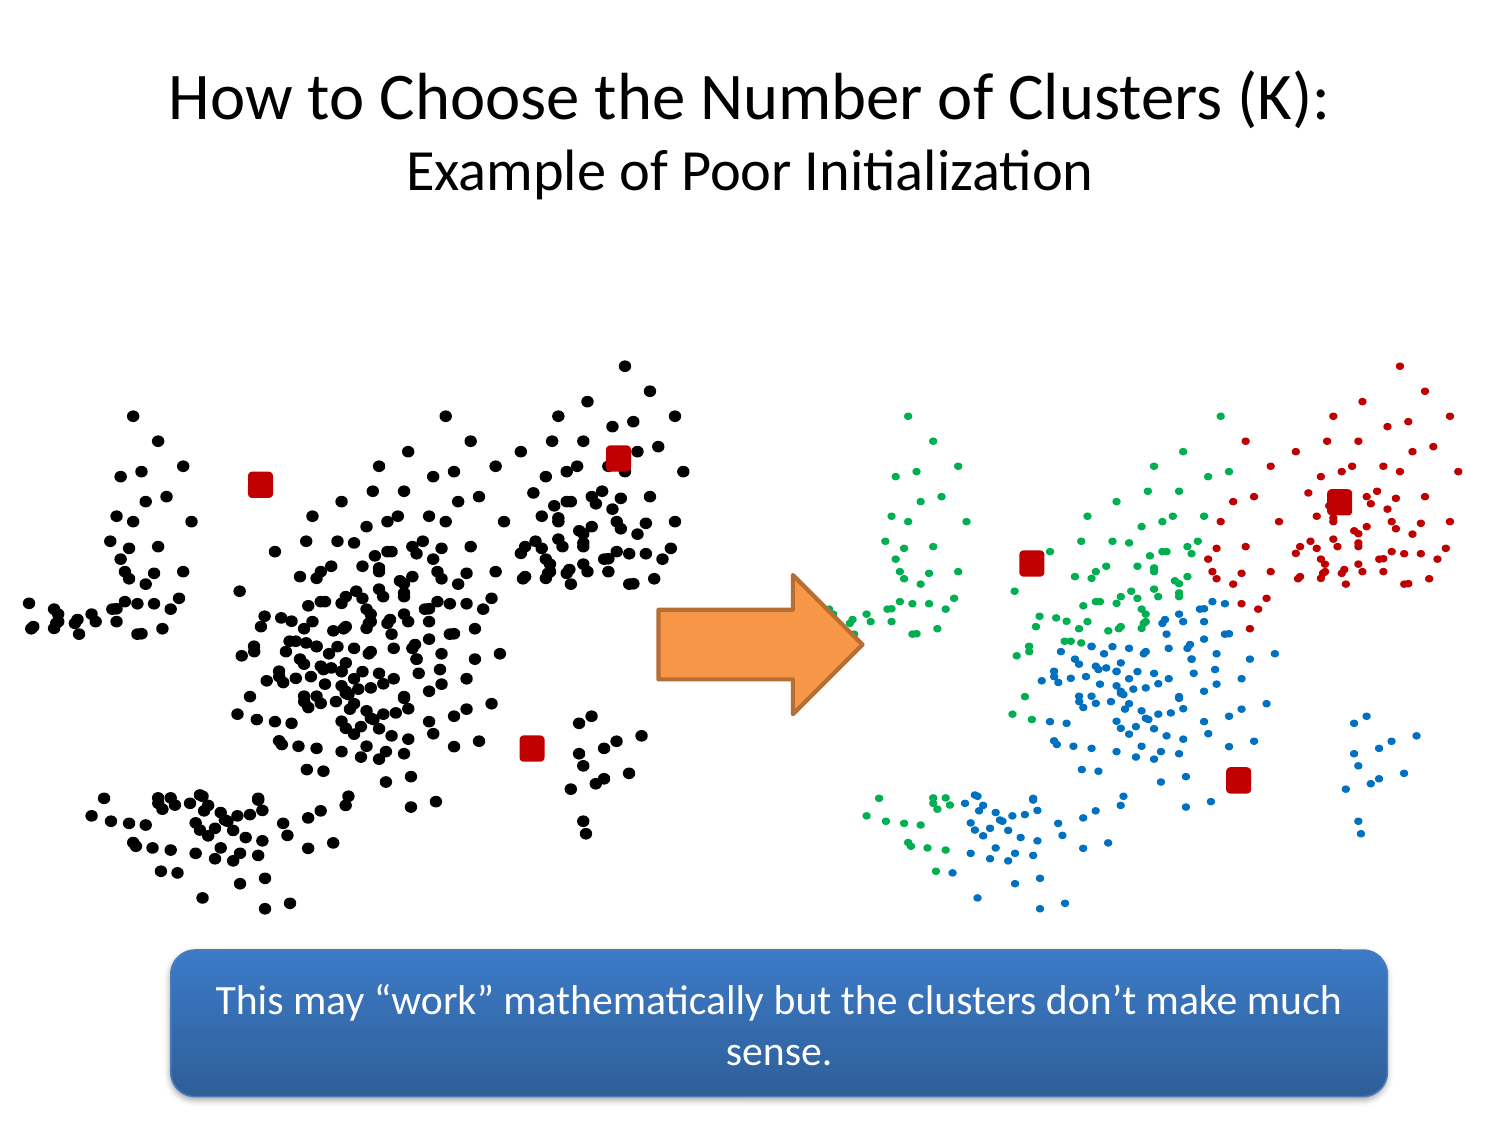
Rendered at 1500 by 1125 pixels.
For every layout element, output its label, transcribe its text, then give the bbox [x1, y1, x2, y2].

text_box [572, 717, 586, 730]
text_box [139, 495, 152, 508]
text_box [1410, 730, 1423, 742]
text_box [1031, 835, 1044, 847]
text_box [1427, 440, 1440, 453]
text_box [1068, 570, 1082, 583]
text_box [164, 844, 177, 856]
text_box [360, 740, 373, 753]
text_box [322, 647, 336, 660]
text_box [372, 562, 386, 570]
text_box [1166, 510, 1179, 523]
text_box [1035, 675, 1048, 687]
text_box [606, 503, 619, 515]
text_box [104, 535, 117, 548]
text_box [356, 592, 369, 605]
text_box [539, 470, 552, 483]
text_box [1193, 603, 1207, 615]
text_box [1029, 621, 1043, 633]
text_box [435, 542, 448, 555]
text_box [1077, 842, 1090, 855]
text_box [619, 472, 632, 478]
text_box [1185, 653, 1198, 665]
text_box [258, 902, 272, 915]
text_box [1406, 445, 1419, 458]
text_box [1058, 635, 1071, 648]
text_box [582, 531, 590, 538]
text_box [397, 485, 411, 498]
text_box [1051, 817, 1065, 830]
text_box [1243, 622, 1257, 635]
text_box [1117, 790, 1130, 802]
text_box [248, 645, 261, 658]
text_box [85, 810, 98, 822]
text_box [422, 685, 436, 698]
text_box [453, 627, 461, 640]
text_box [1172, 485, 1186, 498]
text_box [543, 558, 557, 570]
text_box [639, 547, 653, 560]
text_box [327, 625, 340, 637]
text_box [1183, 638, 1197, 651]
text_box [598, 553, 611, 565]
text_box [1101, 662, 1112, 674]
text_box [443, 628, 457, 640]
text_box [383, 613, 397, 626]
text_box [323, 595, 332, 608]
text_box [577, 760, 590, 772]
text_box [1114, 799, 1127, 812]
text_box [428, 602, 436, 615]
text_box [1327, 518, 1340, 528]
text_box [1423, 572, 1436, 585]
text_box [893, 595, 907, 608]
text_box [1154, 745, 1168, 758]
text_box [1172, 590, 1186, 603]
text_box [1177, 733, 1190, 745]
text_box [372, 460, 386, 473]
text_box [239, 831, 252, 844]
text_box [939, 844, 952, 856]
text_box [85, 608, 98, 620]
text_box [297, 690, 311, 698]
text_box [1264, 460, 1277, 473]
text_box [1222, 740, 1236, 753]
text_box [360, 623, 373, 635]
text_box [983, 852, 997, 865]
text_box [935, 490, 948, 503]
text_box [196, 790, 209, 803]
text_box [185, 515, 198, 528]
text_box [1247, 735, 1261, 748]
text_box [983, 822, 997, 835]
text_box [416, 535, 429, 548]
text_box [1318, 568, 1332, 578]
text_box [485, 592, 498, 605]
text_box [314, 697, 327, 710]
text_box [1352, 540, 1365, 553]
text_box [597, 742, 611, 755]
text_box [422, 615, 436, 628]
text_box [897, 542, 911, 555]
text_box [97, 792, 111, 805]
text_box [1002, 824, 1015, 837]
text_box [347, 698, 361, 709]
text_box [356, 560, 369, 573]
text_box [527, 487, 540, 499]
text_box [577, 558, 590, 570]
text_box [1127, 683, 1140, 695]
text_box [364, 618, 377, 628]
text_box [477, 603, 490, 615]
text_box [1162, 642, 1175, 655]
text_box [939, 792, 952, 804]
text_box [560, 495, 573, 508]
text_box [354, 720, 368, 733]
text_box [1289, 445, 1302, 458]
text_box [1338, 563, 1351, 576]
text_box [285, 717, 298, 730]
text_box [901, 410, 915, 423]
text_box [139, 578, 152, 590]
text_box [1075, 637, 1088, 649]
text_box [890, 602, 898, 615]
text_box [406, 540, 419, 553]
text_box [1352, 760, 1365, 772]
text_box [300, 535, 313, 548]
text_box [460, 597, 473, 610]
text_box [1318, 558, 1332, 570]
text_box [960, 515, 973, 528]
text_box [1381, 420, 1394, 433]
text_box [1129, 720, 1143, 733]
text_box [946, 867, 959, 879]
text_box [1147, 562, 1161, 570]
text_box [1110, 680, 1123, 692]
text_box [1050, 738, 1064, 751]
text_box [115, 602, 123, 615]
text_box [830, 608, 840, 617]
text_box [1129, 751, 1143, 763]
text_box [135, 465, 148, 478]
text_box [372, 565, 386, 578]
text_box [968, 789, 978, 801]
text_box [235, 650, 248, 662]
text_box [1393, 465, 1407, 478]
text_box [283, 897, 297, 910]
text_box [1110, 715, 1123, 727]
text_box [289, 672, 302, 685]
text_box [1227, 578, 1240, 590]
text_box [1385, 515, 1398, 528]
text_box [1089, 805, 1102, 817]
text_box [1054, 645, 1068, 658]
text_box [1152, 678, 1165, 690]
text_box [1431, 553, 1444, 565]
text_box [1033, 872, 1047, 885]
text_box [529, 535, 542, 548]
text_box [1068, 635, 1076, 648]
text_box [335, 680, 348, 692]
text_box [71, 613, 84, 626]
text_box [595, 485, 609, 498]
text_box [1339, 783, 1352, 795]
text_box [197, 805, 211, 817]
text_box [118, 565, 132, 578]
text_box [1197, 615, 1211, 628]
text_box [301, 842, 315, 855]
text_box [1204, 795, 1218, 808]
text_box [1228, 627, 1236, 640]
text_box [1354, 827, 1368, 840]
text_box [435, 647, 448, 660]
text_box [1131, 592, 1144, 605]
text_box [1364, 777, 1377, 790]
text_box [906, 628, 919, 640]
text_box [151, 792, 165, 800]
text_box [1345, 460, 1359, 473]
text_box [1142, 713, 1155, 726]
text_box [1314, 553, 1327, 565]
text_box [893, 565, 907, 578]
text_box [433, 663, 447, 676]
text_box [1381, 503, 1394, 515]
text_box [147, 567, 161, 580]
text_box [1247, 490, 1261, 503]
text_box [1156, 619, 1169, 630]
text_box [1162, 672, 1175, 685]
text_box [154, 865, 168, 878]
text_box [1407, 577, 1415, 590]
text_box [1210, 678, 1223, 690]
text_box [1439, 542, 1452, 555]
text_box [1389, 523, 1403, 535]
text_box [1008, 877, 1022, 890]
text_box [233, 877, 247, 890]
text_box [118, 595, 132, 608]
text_box [397, 692, 411, 705]
text_box [664, 542, 678, 555]
text_box [339, 799, 352, 812]
text_box [402, 733, 415, 745]
text_box [1452, 465, 1465, 478]
text_box [572, 747, 586, 760]
text_box [563, 563, 576, 576]
text_box [1314, 573, 1328, 585]
text_box [1135, 705, 1148, 717]
text_box [25, 624, 37, 635]
text_box [122, 817, 136, 830]
text_box [910, 465, 923, 478]
text_box [1048, 670, 1061, 683]
text_box [1008, 585, 1021, 598]
text_box [1260, 592, 1273, 605]
text_box [233, 847, 247, 860]
text_box [460, 567, 473, 580]
text_box [1044, 545, 1057, 558]
text_box [1347, 717, 1361, 730]
text_box [406, 570, 419, 583]
text_box [177, 460, 190, 473]
text_box [129, 840, 143, 853]
text_box [518, 540, 532, 553]
text_box [168, 799, 182, 811]
text_box [1352, 435, 1365, 448]
text_box [342, 790, 355, 802]
text_box [293, 570, 307, 583]
text_box [300, 763, 314, 776]
text_box [889, 470, 902, 483]
text_box [514, 445, 528, 458]
text_box [1272, 515, 1286, 528]
text_box [127, 836, 140, 847]
text_box [1072, 690, 1086, 698]
text_box [472, 735, 486, 748]
text_box [1206, 595, 1219, 608]
text_box [364, 645, 377, 658]
text_box [221, 815, 234, 828]
text_box [1110, 745, 1123, 758]
text_box [1302, 487, 1315, 499]
text_box [275, 738, 289, 751]
text_box [226, 824, 240, 837]
text_box [1064, 672, 1077, 685]
text_box [1235, 672, 1248, 685]
text_box [293, 635, 301, 648]
text_box [607, 552, 615, 565]
text_box [1068, 653, 1081, 665]
text_box [1177, 615, 1190, 628]
text_box [1135, 740, 1148, 753]
text_box [552, 515, 565, 528]
text_box [1085, 573, 1098, 585]
text_box [1073, 695, 1086, 708]
text_box [1239, 435, 1252, 448]
text_box [577, 815, 590, 828]
text_box [1235, 567, 1248, 580]
text_box [151, 435, 165, 448]
text_box [879, 535, 892, 548]
text_box [1110, 665, 1123, 678]
text_box [1050, 612, 1063, 624]
text_box [885, 510, 898, 523]
text_box [106, 603, 119, 615]
text_box [597, 772, 611, 785]
text_box [1385, 735, 1398, 748]
text_box [1135, 603, 1148, 615]
text_box [1043, 715, 1057, 728]
text_box [139, 819, 152, 831]
text_box [1210, 542, 1223, 555]
text_box [585, 710, 598, 723]
text_box [1147, 753, 1161, 765]
text_box [1357, 531, 1365, 538]
text_box [1125, 585, 1138, 598]
text_box [1097, 647, 1111, 660]
text_box [1218, 628, 1232, 640]
text_box [464, 435, 477, 448]
text_box [302, 702, 315, 714]
text_box [1135, 623, 1148, 635]
text_box [1110, 495, 1123, 508]
text_box [347, 642, 361, 655]
text_box [1218, 597, 1232, 610]
text_box [1214, 410, 1227, 423]
text_box [244, 808, 257, 821]
text_box [285, 615, 298, 628]
text_box [372, 583, 386, 595]
text_box [1017, 548, 1047, 579]
text_box [631, 528, 644, 540]
text_box [1325, 487, 1355, 518]
text_box [1147, 723, 1161, 735]
text_box [387, 642, 400, 655]
text_box [1160, 730, 1173, 742]
text_box [451, 495, 465, 508]
text_box [1089, 660, 1101, 671]
text_box [1235, 597, 1248, 610]
text_box [1197, 685, 1211, 698]
text_box [548, 500, 561, 512]
text_box [1143, 550, 1157, 562]
text_box [1033, 902, 1047, 915]
text_box [1156, 545, 1169, 558]
text_box [1147, 565, 1161, 578]
text_box [193, 789, 204, 801]
text_box [397, 587, 411, 595]
text_box [914, 495, 927, 508]
text_box [606, 420, 619, 433]
text_box [972, 805, 986, 817]
text_box [577, 537, 590, 544]
text_box [1202, 727, 1215, 740]
text_box [497, 515, 511, 528]
text_box [914, 578, 927, 590]
text_box [1156, 515, 1169, 528]
text_box [569, 495, 578, 508]
text_box [164, 603, 177, 615]
text_box [1172, 608, 1186, 620]
text_box [243, 690, 257, 703]
text_box [904, 840, 918, 853]
text_box [279, 646, 293, 658]
text_box [1122, 537, 1136, 549]
text_box [1178, 581, 1186, 588]
text_box [1122, 672, 1136, 685]
text_box [885, 615, 898, 628]
text_box [1122, 642, 1136, 655]
text_box [202, 830, 215, 842]
text_box [633, 445, 644, 458]
text_box [1139, 618, 1152, 628]
text_box [1393, 360, 1407, 373]
text_box [272, 665, 286, 673]
text_box [110, 510, 123, 523]
text_box [256, 835, 269, 847]
text_box [360, 603, 373, 615]
text_box [310, 742, 323, 755]
text_box [381, 619, 394, 630]
text_box [339, 620, 352, 633]
text_box [408, 638, 422, 651]
text_box [1291, 574, 1304, 585]
text_box [1010, 650, 1023, 662]
text_box [964, 847, 977, 860]
text_box [277, 817, 290, 830]
text_box [347, 537, 361, 549]
text_box [668, 515, 682, 528]
text_box [298, 695, 311, 708]
text_box [614, 523, 627, 535]
text_box [306, 510, 319, 523]
text_box [331, 640, 344, 653]
text_box [447, 465, 461, 478]
text_box [272, 735, 285, 746]
text_box [1141, 485, 1155, 498]
text_box [268, 715, 282, 728]
text_box [1208, 663, 1222, 676]
text_box [1079, 670, 1093, 683]
text_box [1131, 560, 1144, 573]
text_box [1397, 767, 1411, 780]
text_box [339, 590, 352, 603]
text_box [1389, 492, 1403, 505]
text_box [1373, 553, 1386, 565]
text_box [314, 565, 327, 578]
text_box [1147, 583, 1161, 595]
text_box [1093, 678, 1107, 690]
text_box [535, 542, 548, 555]
text_box This may “work” mathematically but the clusters don’t make much sense. [169, 949, 1389, 1098]
text_box [1335, 568, 1348, 580]
text_box [164, 792, 177, 804]
text_box [872, 792, 886, 805]
text_box [391, 510, 405, 523]
text_box [1185, 548, 1198, 560]
text_box [1402, 415, 1415, 428]
text_box [410, 653, 423, 665]
text_box [368, 550, 382, 562]
text_box [156, 622, 169, 635]
text_box [618, 360, 632, 373]
text_box [1327, 410, 1340, 423]
text_box [250, 713, 263, 726]
text_box [1418, 490, 1432, 503]
text_box [196, 892, 209, 904]
text_box [1293, 570, 1307, 583]
text_box [1172, 747, 1186, 760]
text_box [390, 545, 398, 558]
text_box [397, 747, 411, 760]
text_box [860, 608, 873, 620]
text_box [1356, 565, 1369, 578]
text_box [447, 710, 461, 723]
text_box [1022, 640, 1036, 648]
text_box [514, 548, 528, 560]
text_box [518, 570, 532, 583]
text_box [1352, 537, 1365, 544]
text_box [1224, 765, 1254, 796]
text_box [231, 810, 244, 822]
text_box [1092, 663, 1105, 676]
text_box [539, 573, 552, 585]
text_box [402, 445, 415, 458]
text_box [122, 542, 136, 555]
text_box [1210, 647, 1223, 660]
text_box [560, 465, 573, 478]
text_box [390, 707, 402, 719]
text_box [1154, 776, 1168, 788]
text_box [1191, 535, 1204, 548]
text_box [881, 603, 894, 615]
text_box [545, 435, 559, 448]
text_box [1335, 465, 1348, 478]
text_box [635, 730, 648, 742]
text_box [989, 806, 1002, 819]
text_box [1414, 547, 1428, 560]
text_box [851, 628, 861, 638]
text_box [1114, 590, 1127, 603]
text_box [564, 578, 578, 590]
text_box [1008, 847, 1022, 860]
text_box [552, 512, 565, 519]
text_box [233, 585, 246, 598]
text_box [1160, 628, 1173, 640]
text_box [1239, 540, 1252, 553]
text_box [517, 733, 547, 764]
text_box [579, 827, 593, 840]
text_box [1006, 810, 1019, 822]
text_box [379, 776, 393, 788]
text_box [1356, 395, 1369, 408]
text_box [379, 745, 393, 758]
text_box [1360, 490, 1373, 503]
text_box [1158, 613, 1172, 626]
text_box [1014, 831, 1027, 844]
text_box [1172, 692, 1186, 705]
text_box [114, 470, 127, 483]
text_box [277, 677, 290, 689]
text_box [122, 573, 136, 585]
text_box [1177, 445, 1190, 458]
text_box [1289, 548, 1302, 560]
text_box [939, 603, 952, 615]
text_box [889, 553, 902, 565]
text_box [581, 395, 594, 408]
text_box [1331, 540, 1344, 553]
text_box [1327, 533, 1340, 545]
text_box [623, 578, 636, 590]
text_box [1023, 645, 1036, 658]
text_box [1304, 535, 1317, 548]
text_box [172, 592, 186, 605]
text_box [1085, 640, 1098, 653]
text_box [1235, 703, 1248, 715]
text_box [364, 608, 377, 620]
text_box [114, 553, 127, 565]
text_box [614, 492, 627, 505]
text_box [1181, 540, 1194, 553]
text_box [377, 708, 390, 720]
text_box [208, 852, 222, 865]
text_box [431, 595, 444, 608]
text_box [1310, 542, 1323, 555]
text_box [1075, 763, 1088, 776]
text_box [927, 792, 940, 800]
text_box [1339, 578, 1353, 590]
text_box [639, 517, 653, 530]
text_box [976, 799, 990, 811]
text_box [412, 667, 425, 680]
text_box [146, 842, 159, 854]
text_box [335, 745, 348, 758]
text_box [589, 498, 603, 510]
text_box [360, 520, 373, 533]
text_box [347, 728, 361, 740]
text_box [339, 657, 352, 669]
text_box [151, 540, 165, 553]
text_box [1098, 595, 1107, 608]
text_box [1002, 855, 1015, 867]
text_box [427, 553, 440, 565]
text_box [922, 567, 936, 580]
text_box [302, 600, 315, 612]
text_box [131, 597, 144, 610]
text_box [656, 553, 669, 565]
text_box [643, 385, 657, 398]
text_box [1118, 703, 1132, 715]
text_box [1140, 682, 1152, 694]
text_box [372, 723, 386, 735]
text_box [317, 765, 330, 778]
text_box [1260, 697, 1273, 710]
text_box [1201, 470, 1215, 483]
text_box [1122, 698, 1136, 709]
text_box [952, 565, 965, 578]
text_box [329, 695, 343, 708]
text_box [52, 608, 65, 620]
text_box [1031, 804, 1044, 817]
text_box [643, 490, 657, 503]
text_box [921, 842, 934, 854]
text_box [1114, 722, 1127, 735]
text_box [1377, 460, 1390, 473]
text_box How to Choose the Number of Clusters (K): Example of Poor Initialization [74, 45, 1425, 233]
text_box [47, 603, 61, 615]
text_box [922, 597, 936, 610]
text_box [335, 495, 348, 508]
text_box [1139, 645, 1152, 658]
text_box [435, 573, 448, 585]
text_box [1067, 740, 1080, 753]
text_box [1165, 545, 1173, 558]
text_box [297, 658, 311, 670]
text_box [372, 667, 386, 680]
text_box [1089, 565, 1102, 578]
text_box [570, 460, 584, 473]
text_box [1443, 515, 1457, 528]
text_box [27, 620, 40, 633]
text_box [1314, 470, 1328, 483]
text_box [879, 815, 893, 828]
text_box [952, 460, 965, 473]
text_box [1085, 742, 1098, 755]
text_box [1168, 575, 1182, 587]
text_box [1181, 570, 1194, 583]
text_box [110, 615, 123, 628]
text_box [489, 565, 502, 578]
text_box [1052, 677, 1065, 689]
text_box [1197, 633, 1211, 645]
text_box [493, 647, 507, 660]
text_box [1117, 688, 1130, 701]
text_box [901, 836, 915, 847]
text_box [1360, 520, 1373, 533]
text_box [460, 703, 473, 715]
text_box [668, 410, 682, 423]
text_box [326, 662, 338, 674]
text_box [193, 824, 207, 836]
text_box [427, 470, 440, 483]
text_box [343, 703, 357, 715]
text_box [1033, 610, 1046, 623]
text_box [1139, 608, 1152, 620]
text_box [1320, 435, 1334, 448]
text_box [656, 573, 865, 717]
text_box [1122, 728, 1136, 740]
text_box [1377, 565, 1390, 578]
text_box [301, 812, 315, 824]
text_box [231, 708, 244, 720]
text_box [846, 613, 859, 626]
text_box [339, 722, 352, 735]
text_box [1310, 510, 1323, 523]
text_box [964, 817, 977, 829]
text_box [252, 849, 265, 862]
text_box [318, 678, 332, 690]
text_box [177, 565, 190, 578]
text_box [47, 622, 61, 635]
text_box [1060, 717, 1073, 730]
text_box [310, 573, 323, 585]
text_box [352, 683, 365, 695]
text_box [245, 469, 276, 501]
text_box [976, 830, 990, 842]
text_box [104, 815, 118, 828]
text_box [354, 751, 368, 763]
text_box [1201, 553, 1215, 565]
text_box [577, 540, 590, 553]
text_box [1077, 812, 1090, 824]
text_box [564, 783, 577, 795]
text_box [543, 568, 557, 578]
text_box [372, 753, 386, 765]
text_box [1347, 747, 1361, 760]
text_box [393, 575, 407, 587]
text_box [1177, 703, 1190, 715]
text_box [214, 842, 227, 854]
text_box [573, 525, 586, 537]
text_box [310, 640, 323, 653]
text_box [140, 627, 148, 640]
text_box [1075, 535, 1088, 548]
text_box [929, 865, 943, 878]
text_box [864, 615, 877, 628]
text_box [331, 535, 344, 548]
text_box [1165, 707, 1177, 719]
text_box [947, 592, 961, 605]
text_box [127, 515, 140, 528]
text_box [1089, 697, 1102, 710]
text_box [1187, 667, 1200, 680]
text_box [1135, 520, 1148, 533]
text_box [171, 867, 184, 879]
text_box [89, 615, 102, 628]
text_box [897, 817, 911, 830]
text_box [202, 799, 215, 811]
text_box [1104, 695, 1118, 708]
text_box [275, 612, 288, 624]
text_box [489, 460, 502, 473]
text_box [385, 628, 398, 640]
text_box [1072, 622, 1086, 635]
text_box [1214, 515, 1227, 528]
text_box [1047, 665, 1061, 673]
text_box [327, 837, 340, 849]
text_box [152, 797, 165, 810]
text_box [1203, 602, 1211, 615]
text_box [1081, 510, 1094, 523]
text_box [1406, 528, 1419, 540]
text_box [472, 490, 486, 503]
text_box [539, 553, 552, 565]
text_box [585, 520, 598, 533]
text_box [1085, 690, 1098, 702]
text_box [367, 713, 380, 726]
text_box [427, 727, 440, 740]
text_box [314, 660, 326, 671]
text_box [464, 540, 477, 553]
text_box [1360, 710, 1373, 723]
text_box [314, 595, 327, 608]
text_box [317, 663, 330, 676]
text_box [1197, 715, 1211, 728]
text_box [1197, 510, 1211, 523]
text_box [1102, 625, 1115, 637]
text_box [1114, 620, 1127, 633]
text_box [1385, 545, 1398, 558]
text_box [516, 574, 529, 585]
text_box [293, 653, 306, 665]
text_box [356, 665, 369, 678]
text_box [468, 653, 482, 665]
text_box [996, 815, 1009, 828]
text_box [268, 545, 282, 558]
text_box [366, 485, 379, 498]
text_box [335, 598, 348, 610]
text_box [648, 572, 661, 585]
text_box [627, 415, 640, 428]
text_box [435, 678, 448, 690]
text_box [1382, 552, 1390, 565]
text_box [610, 735, 623, 748]
text_box [1019, 808, 1032, 821]
text_box [447, 740, 461, 753]
text_box [1222, 710, 1236, 723]
text_box [906, 597, 919, 610]
text_box [1025, 713, 1039, 726]
text_box [915, 627, 923, 640]
text_box [1364, 498, 1377, 510]
text_box [1252, 603, 1265, 615]
text_box [422, 633, 436, 645]
text_box [602, 565, 615, 578]
text_box [1398, 578, 1411, 590]
text_box [1398, 547, 1411, 560]
text_box [1222, 465, 1236, 478]
text_box [1077, 600, 1090, 612]
text_box [1114, 657, 1127, 669]
text_box [1081, 615, 1094, 628]
text_box [1348, 525, 1361, 537]
text_box [1100, 560, 1113, 573]
text_box [300, 637, 312, 649]
text_box [258, 610, 271, 623]
text_box [147, 597, 161, 610]
text_box [535, 510, 548, 523]
text_box [335, 715, 348, 727]
text_box [297, 622, 311, 635]
text_box [971, 790, 984, 803]
text_box [1077, 702, 1090, 714]
text_box [406, 644, 419, 655]
text_box [1106, 640, 1119, 653]
text_box [1227, 495, 1240, 508]
text_box [1152, 590, 1165, 603]
text_box [381, 515, 394, 528]
text_box [1210, 573, 1223, 585]
text_box [208, 822, 222, 835]
text_box [314, 805, 327, 817]
text_box [335, 665, 348, 678]
text_box [1058, 897, 1072, 910]
text_box [22, 597, 36, 610]
text_box [927, 797, 940, 810]
text_box [404, 801, 418, 813]
text_box [310, 690, 323, 702]
text_box [556, 540, 569, 553]
text_box [273, 670, 286, 683]
text_box [1181, 644, 1194, 655]
text_box [439, 515, 452, 528]
text_box [422, 715, 436, 728]
text_box [402, 703, 415, 715]
text_box [1092, 765, 1105, 778]
text_box [581, 565, 594, 578]
text_box [72, 628, 86, 640]
text_box [552, 533, 565, 545]
text_box [552, 410, 565, 423]
text_box [385, 730, 398, 742]
text_box [256, 804, 269, 817]
text_box [1047, 735, 1060, 746]
text_box [1179, 770, 1193, 783]
text_box [1147, 667, 1161, 680]
text_box [418, 603, 432, 615]
text_box [1027, 794, 1040, 806]
text_box [989, 842, 1002, 854]
text_box [623, 547, 636, 560]
text_box [927, 540, 940, 553]
text_box [292, 740, 305, 753]
text_box [914, 819, 927, 831]
text_box [1268, 647, 1282, 660]
text_box [1372, 742, 1386, 755]
text_box [127, 410, 140, 423]
text_box [901, 515, 915, 528]
text_box [1370, 485, 1384, 498]
text_box [131, 628, 144, 640]
text_box [826, 603, 836, 608]
text_box [603, 443, 634, 474]
text_box [1006, 708, 1019, 720]
text_box [610, 545, 623, 558]
text_box [677, 465, 690, 478]
text_box [560, 568, 573, 580]
text_box [1089, 595, 1102, 608]
text_box [610, 515, 623, 528]
text_box [460, 672, 473, 685]
text_box [160, 490, 173, 503]
text_box [1443, 410, 1457, 423]
text_box [402, 615, 415, 628]
text_box [1147, 460, 1161, 473]
text_box [1027, 849, 1040, 862]
text_box [577, 435, 590, 448]
text_box [422, 510, 436, 523]
text_box [927, 435, 940, 448]
text_box [214, 806, 227, 819]
text_box [1414, 517, 1428, 530]
text_box [931, 622, 944, 635]
text_box [283, 635, 296, 648]
text_box [632, 577, 640, 590]
text_box [897, 573, 911, 585]
text_box [443, 597, 457, 610]
text_box [387, 672, 400, 685]
text_box [1072, 658, 1086, 670]
text_box [377, 678, 390, 690]
text_box [431, 565, 444, 578]
text_box [189, 817, 202, 829]
text_box [52, 618, 65, 628]
text_box [1131, 665, 1144, 678]
text_box [1060, 615, 1073, 628]
text_box [943, 799, 957, 811]
text_box [360, 705, 373, 717]
text_box [485, 697, 498, 710]
text_box [254, 621, 268, 633]
text_box [468, 622, 482, 635]
text_box [429, 795, 443, 808]
text_box [860, 810, 873, 822]
text_box [306, 615, 319, 628]
text_box [156, 803, 169, 815]
text_box [451, 578, 465, 590]
text_box [397, 590, 411, 603]
text_box [183, 797, 197, 810]
text_box [1352, 815, 1365, 828]
text_box [589, 777, 602, 790]
text_box [404, 770, 418, 783]
text_box [1293, 540, 1307, 553]
text_box [1206, 565, 1219, 578]
text_box [342, 688, 355, 701]
text_box [247, 640, 261, 648]
text_box [226, 855, 240, 867]
text_box [397, 608, 411, 620]
text_box [1106, 535, 1119, 548]
text_box [1264, 565, 1277, 578]
text_box [1172, 587, 1186, 595]
text_box [1372, 772, 1386, 785]
text_box [958, 797, 972, 810]
text_box [1179, 801, 1193, 813]
text_box [1110, 598, 1123, 610]
text_box [68, 618, 81, 630]
text_box [931, 803, 944, 815]
text_box [347, 672, 361, 685]
text_box [1102, 837, 1115, 849]
text_box [381, 545, 394, 558]
text_box [258, 872, 272, 885]
text_box [971, 892, 984, 904]
text_box [252, 794, 265, 806]
text_box [1352, 558, 1365, 570]
text_box [325, 560, 338, 573]
text_box [260, 675, 273, 687]
text_box [1056, 829, 1069, 842]
text_box [189, 847, 202, 860]
text_box [439, 410, 452, 423]
text_box [365, 682, 377, 694]
text_box [410, 548, 423, 560]
text_box [585, 490, 598, 503]
text_box [968, 824, 982, 836]
text_box [1152, 708, 1165, 720]
text_box [281, 829, 294, 842]
text_box [652, 440, 665, 453]
text_box [403, 581, 411, 588]
text_box [622, 767, 636, 780]
text_box [1018, 690, 1032, 703]
text_box [376, 590, 390, 603]
text_box [1243, 653, 1257, 665]
text_box [304, 670, 318, 683]
text_box [350, 585, 363, 598]
text_box [1418, 385, 1432, 398]
